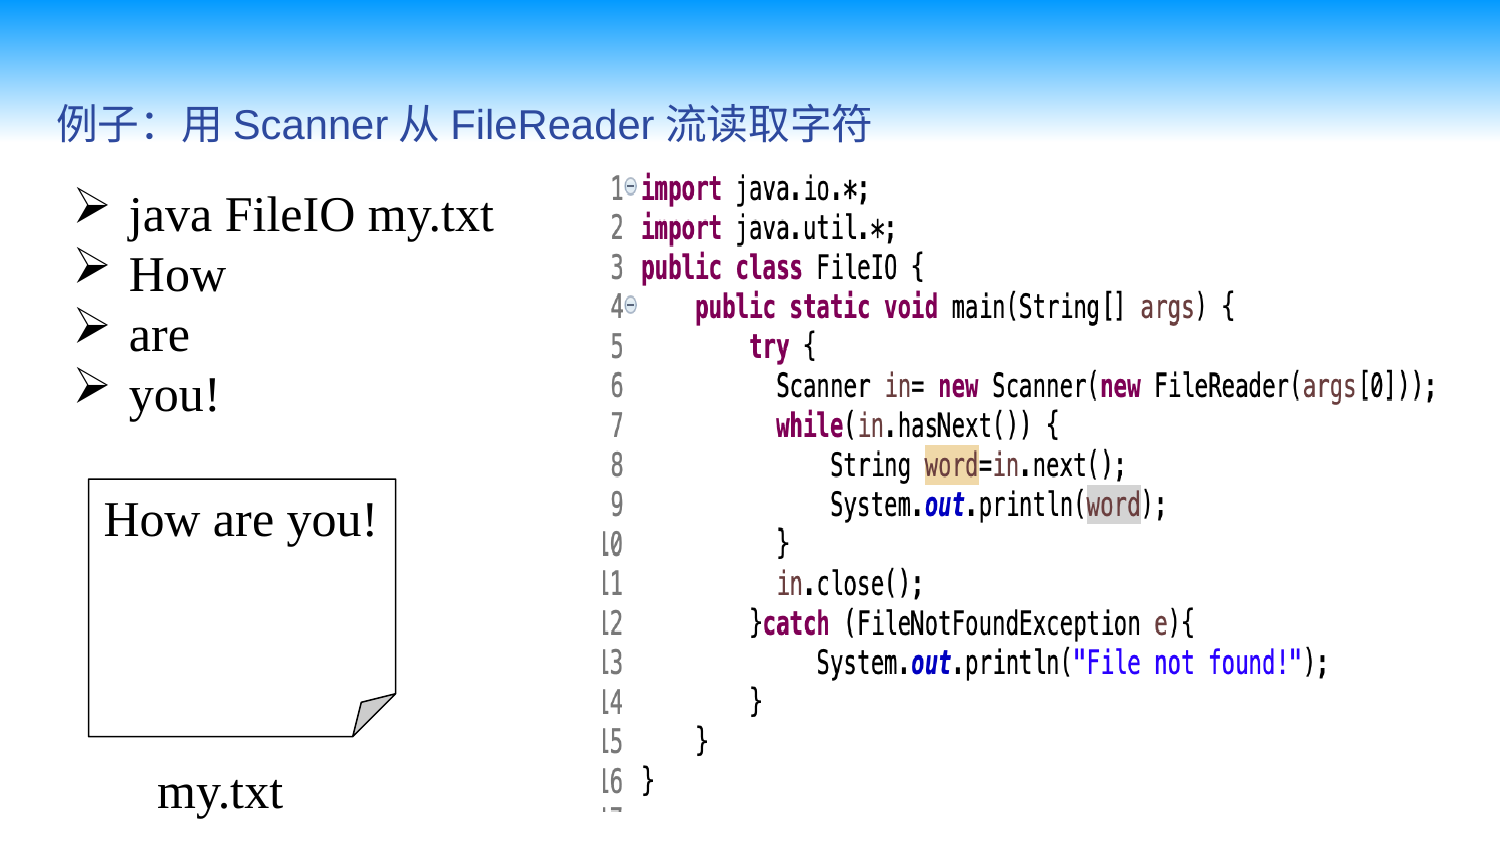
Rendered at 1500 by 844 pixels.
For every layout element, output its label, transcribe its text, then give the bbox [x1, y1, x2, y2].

text_box my.txt [142, 750, 299, 826]
text_box How are you! [88, 479, 396, 737]
text_box 例子：用Scanner从FileReader流读取字符 [41, 90, 1353, 173]
picture [602, 169, 1445, 812]
text_box java FileIO my.txt How are you! [57, 174, 510, 430]
